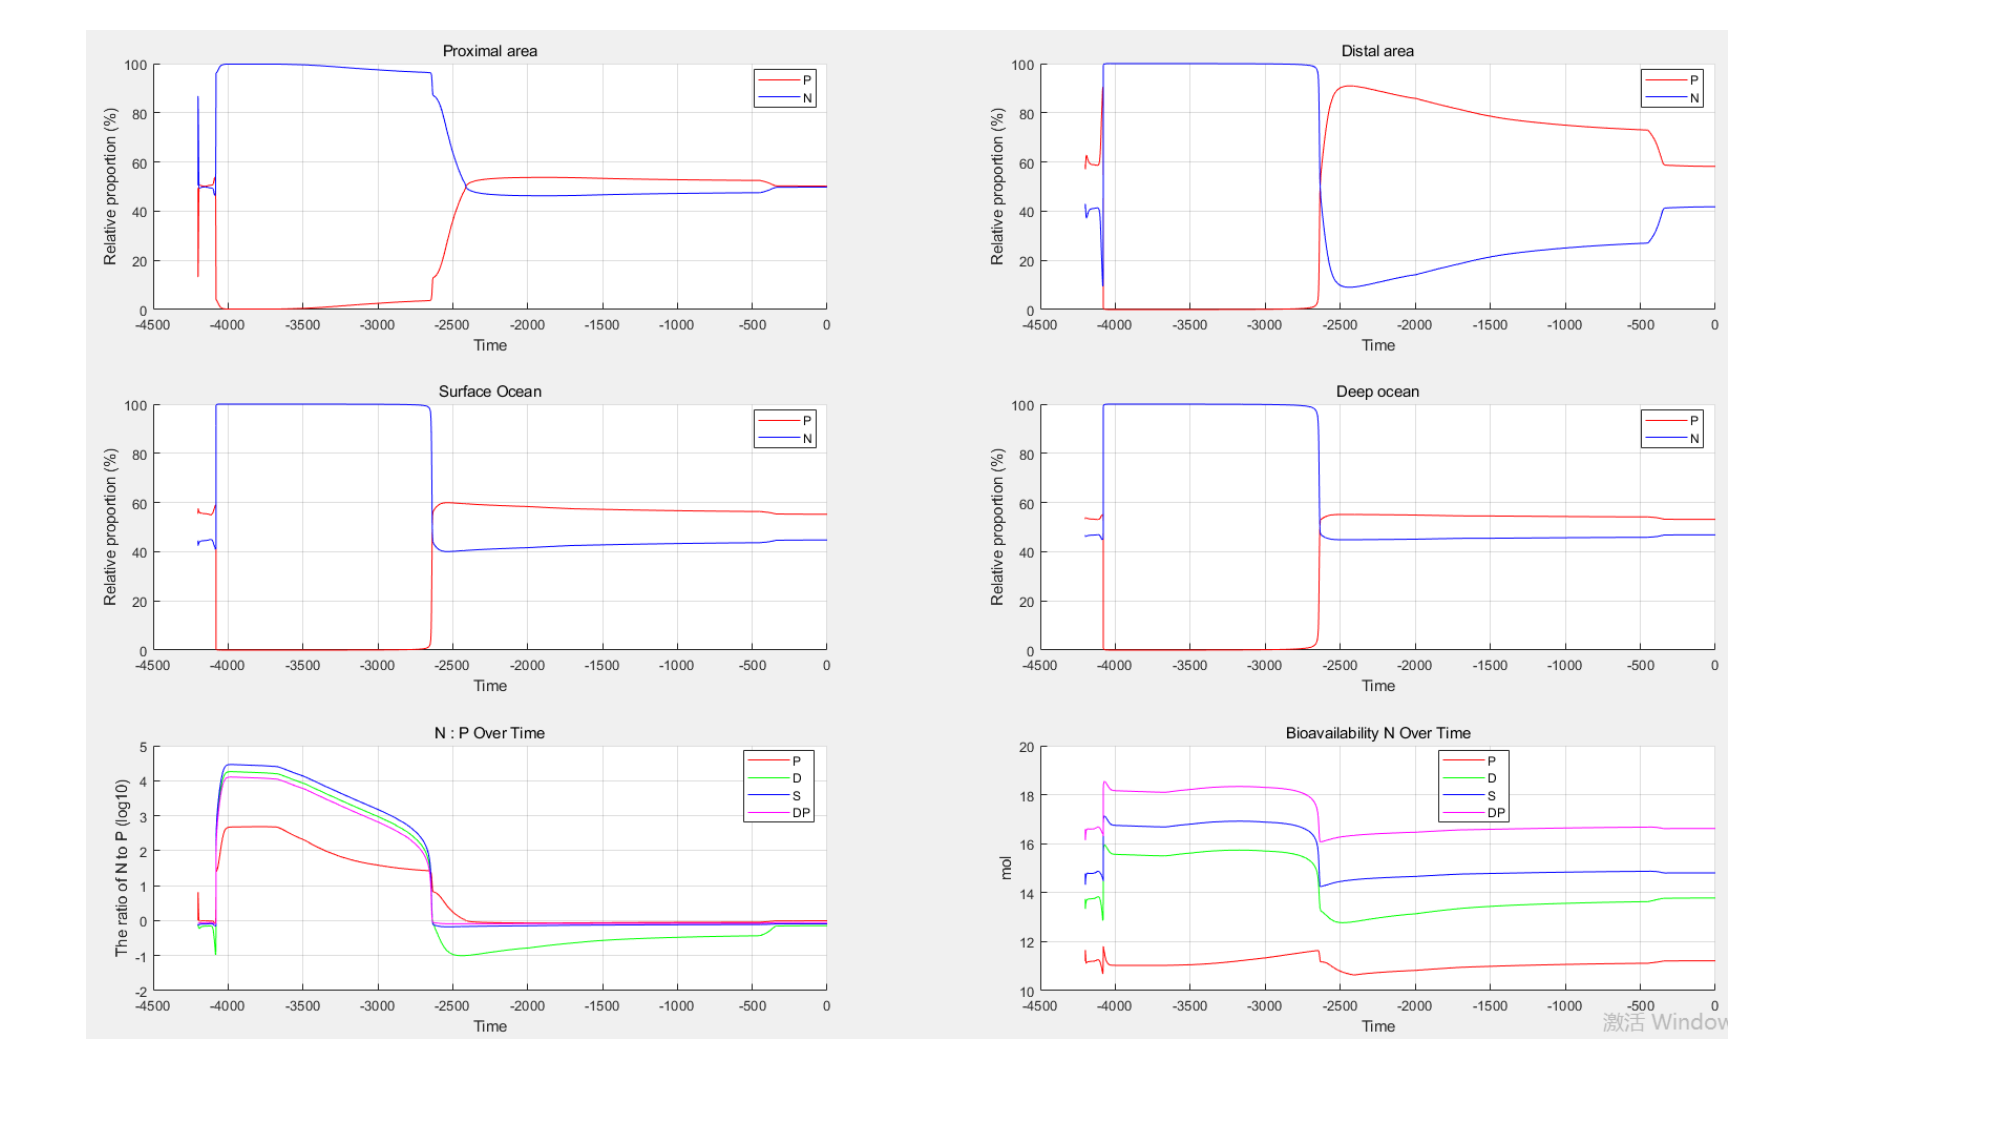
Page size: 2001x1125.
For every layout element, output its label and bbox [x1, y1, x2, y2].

picture [86, 30, 1728, 1039]
